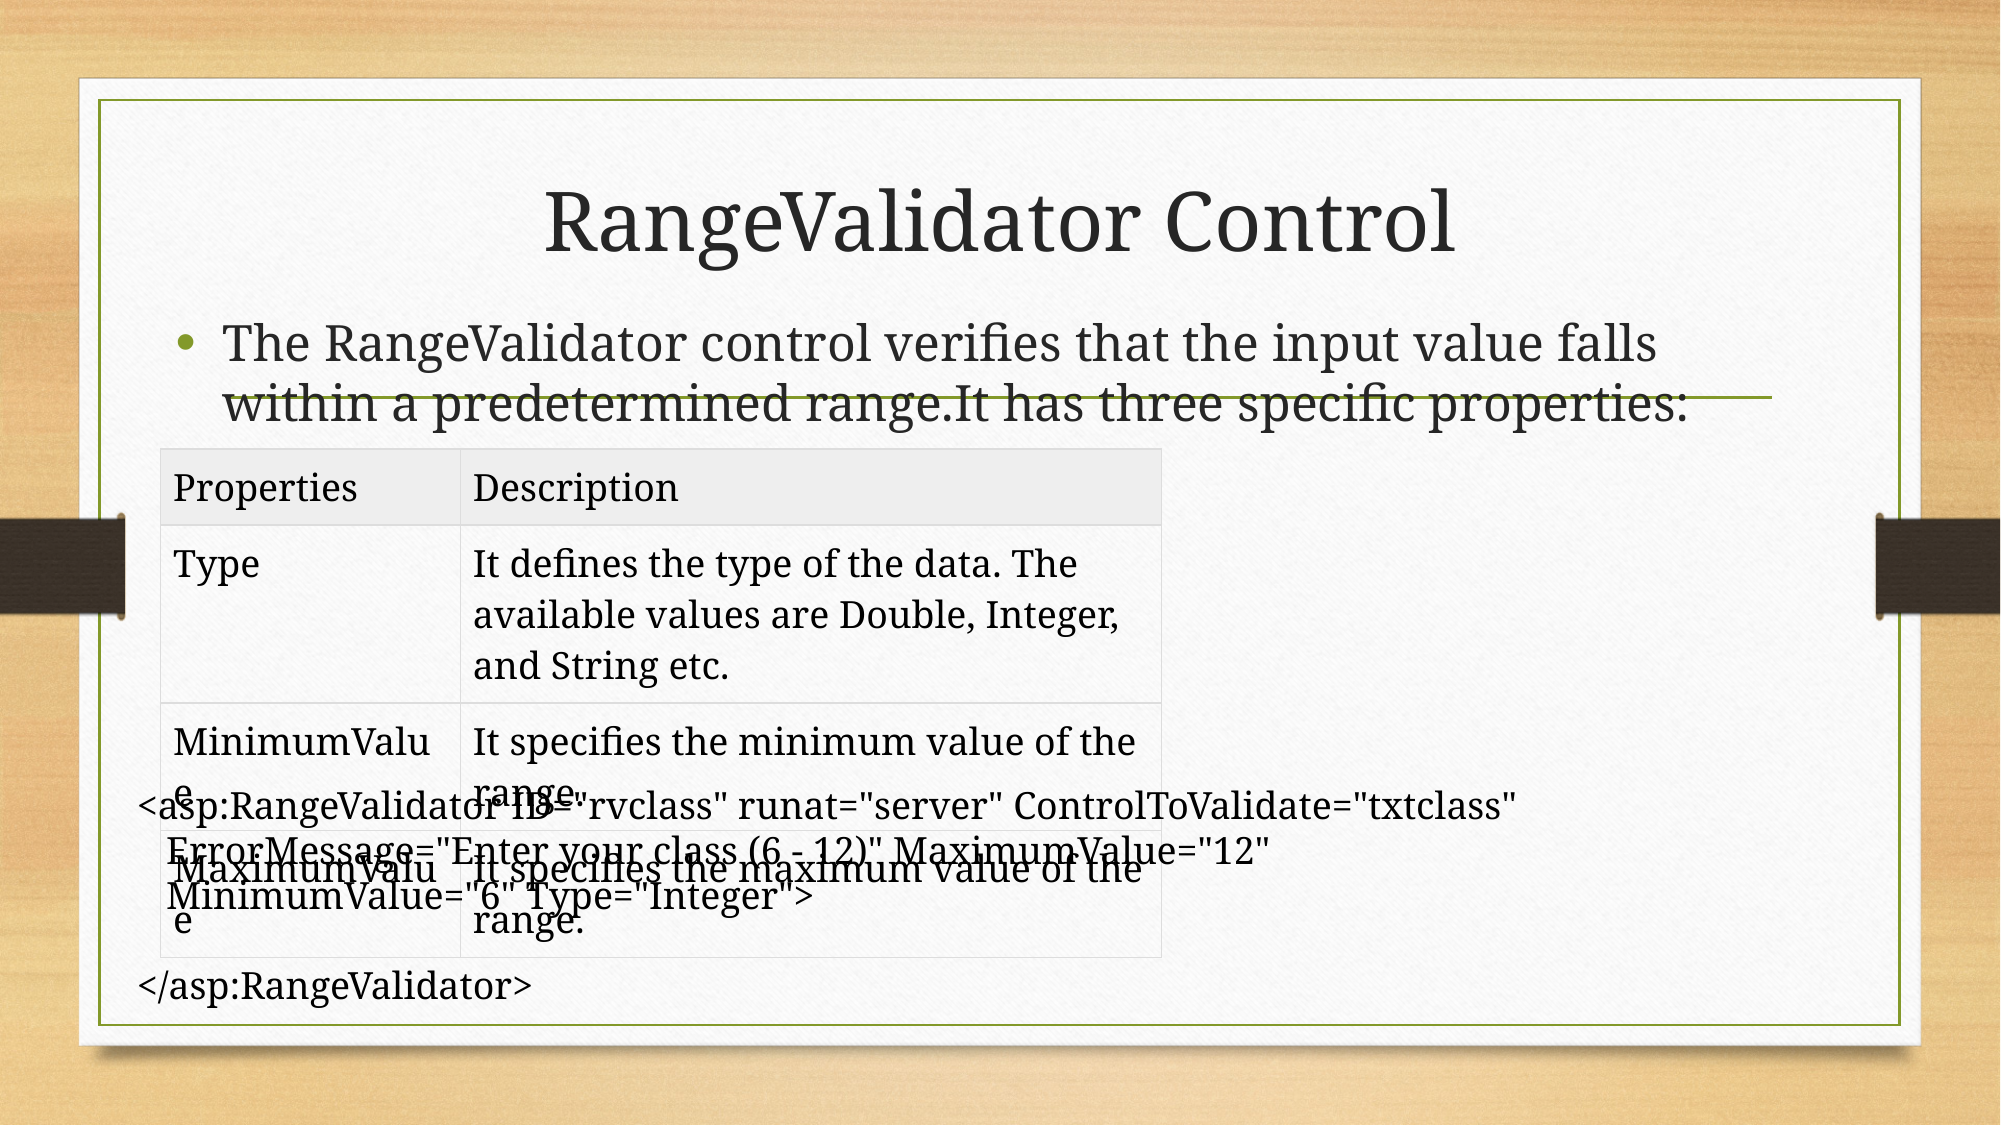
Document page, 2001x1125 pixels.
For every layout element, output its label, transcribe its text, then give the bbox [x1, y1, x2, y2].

table_cell Type [161, 526, 460, 702]
table_cell It specifies the minimum value of the range. [461, 704, 1161, 774]
table_header Description [461, 450, 1161, 524]
list The RangeValidator control verifies that the input value falls within a predetermined range.It has three specific properties: [160, 304, 1788, 774]
title RangeValidator Control [212, 161, 1788, 304]
picture [0, 0, 2001, 1125]
table_cell It defines the type of the data. The available values are Double, Integer, and String etc. [461, 526, 1161, 702]
text_box <asp:RangeValidator ID="rvclass" runat="server" ControlToValidate="txtclass" ErrorMessage="Enter your class (6 - 12)" MaximumValue="12" MinimumValue="6" Type="Integer"> </asp:RangeValidator> [122, 774, 1903, 1015]
table_header Properties [161, 450, 460, 524]
table_cell MinimumValue [161, 704, 460, 774]
